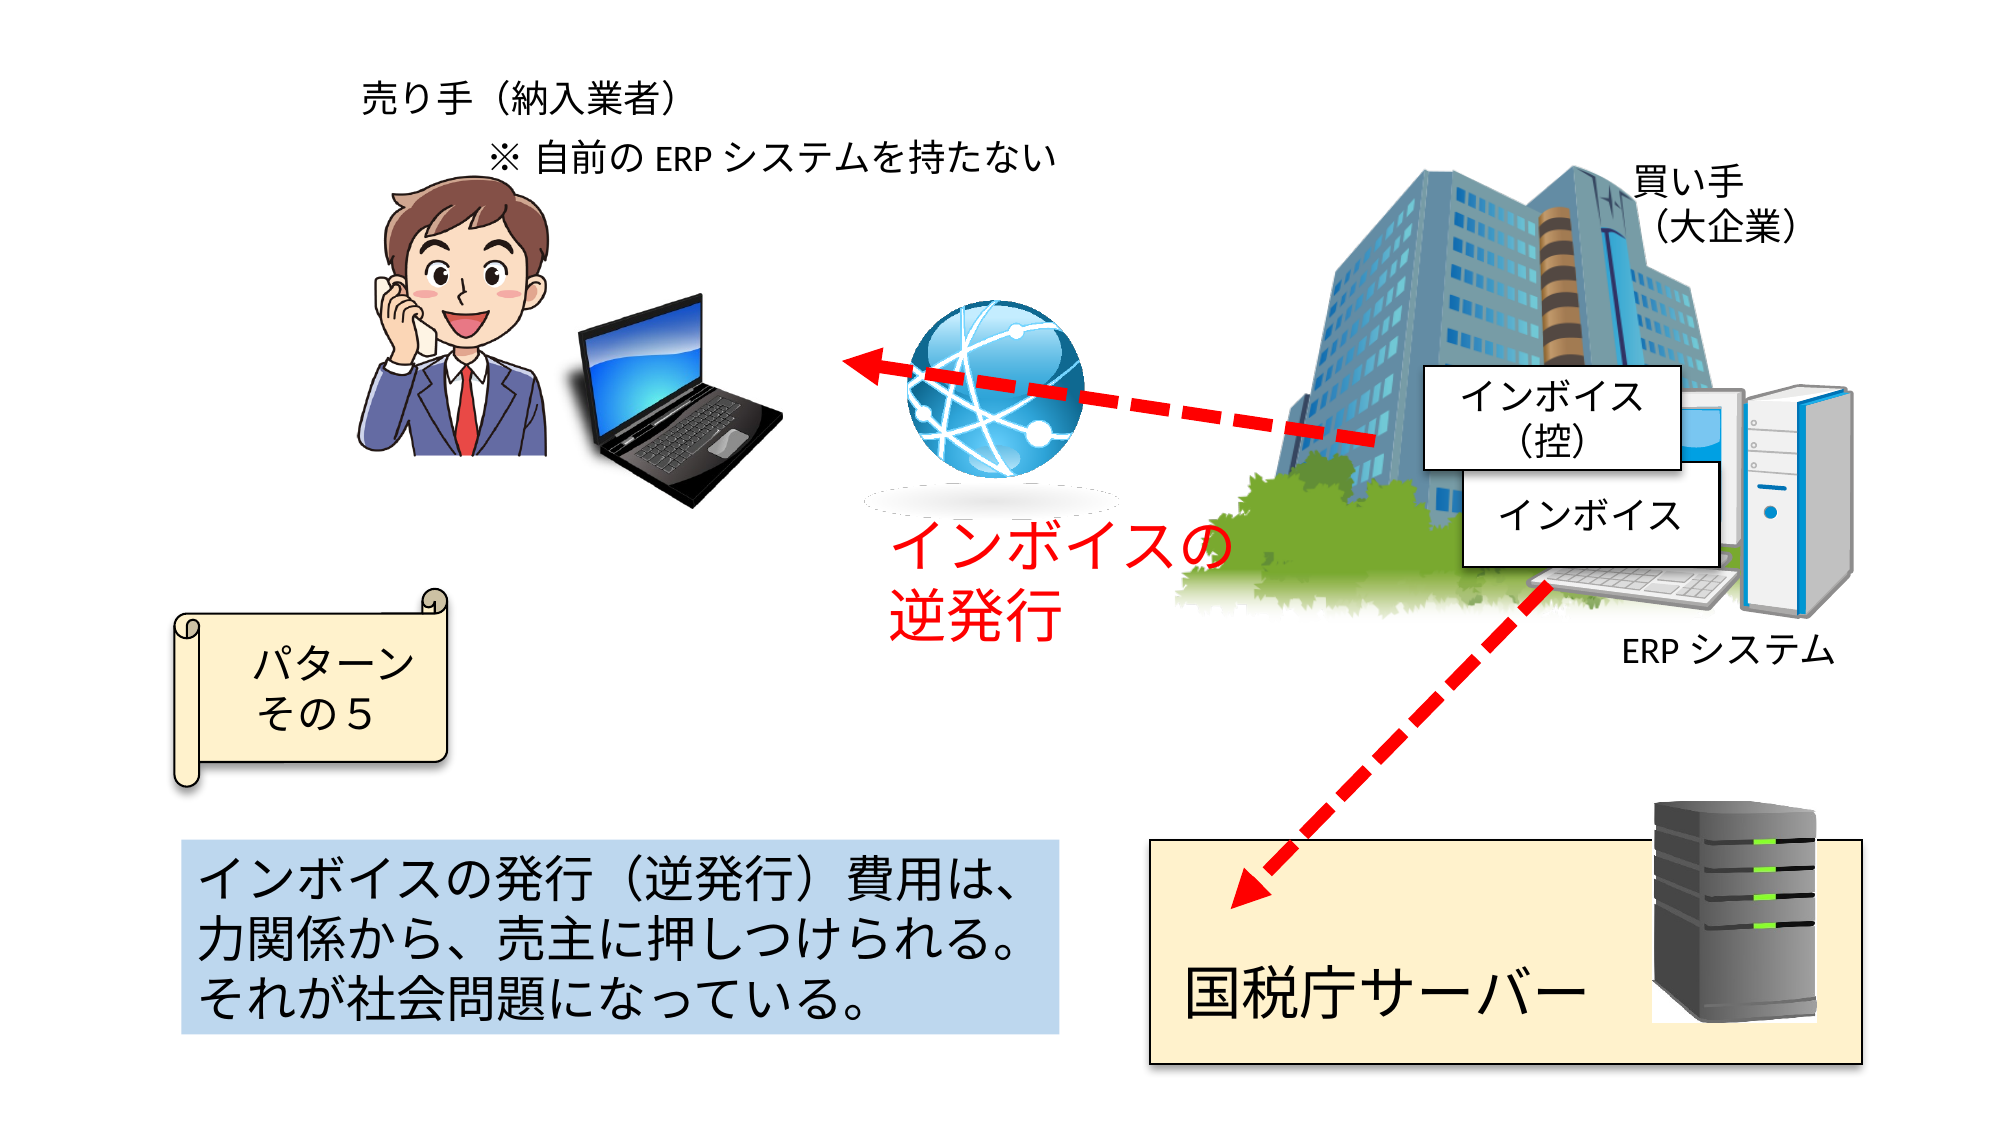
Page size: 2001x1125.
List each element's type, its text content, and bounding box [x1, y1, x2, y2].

picture [1652, 801, 1817, 1023]
picture [862, 442, 1121, 522]
text_box 売り手（納入業者） [346, 67, 714, 128]
text_box インボイスの 逆発行 [873, 501, 1168, 657]
picture [337, 161, 783, 509]
text_box [1149, 839, 1863, 1065]
text_box 国税庁サーバー [1168, 948, 1606, 1034]
picture [1168, 93, 1854, 708]
picture [862, 299, 1121, 360]
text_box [841, 360, 1375, 442]
text_box ※自前のERPシステムを持たない [472, 126, 1073, 187]
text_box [1230, 584, 1550, 910]
text_box インボイスの発行（逆発行）費用は、 力関係から、売主に押しつけられる。 それが社会問題になっている。 [181, 839, 1060, 1035]
text_box パターン その５ [173, 587, 449, 788]
